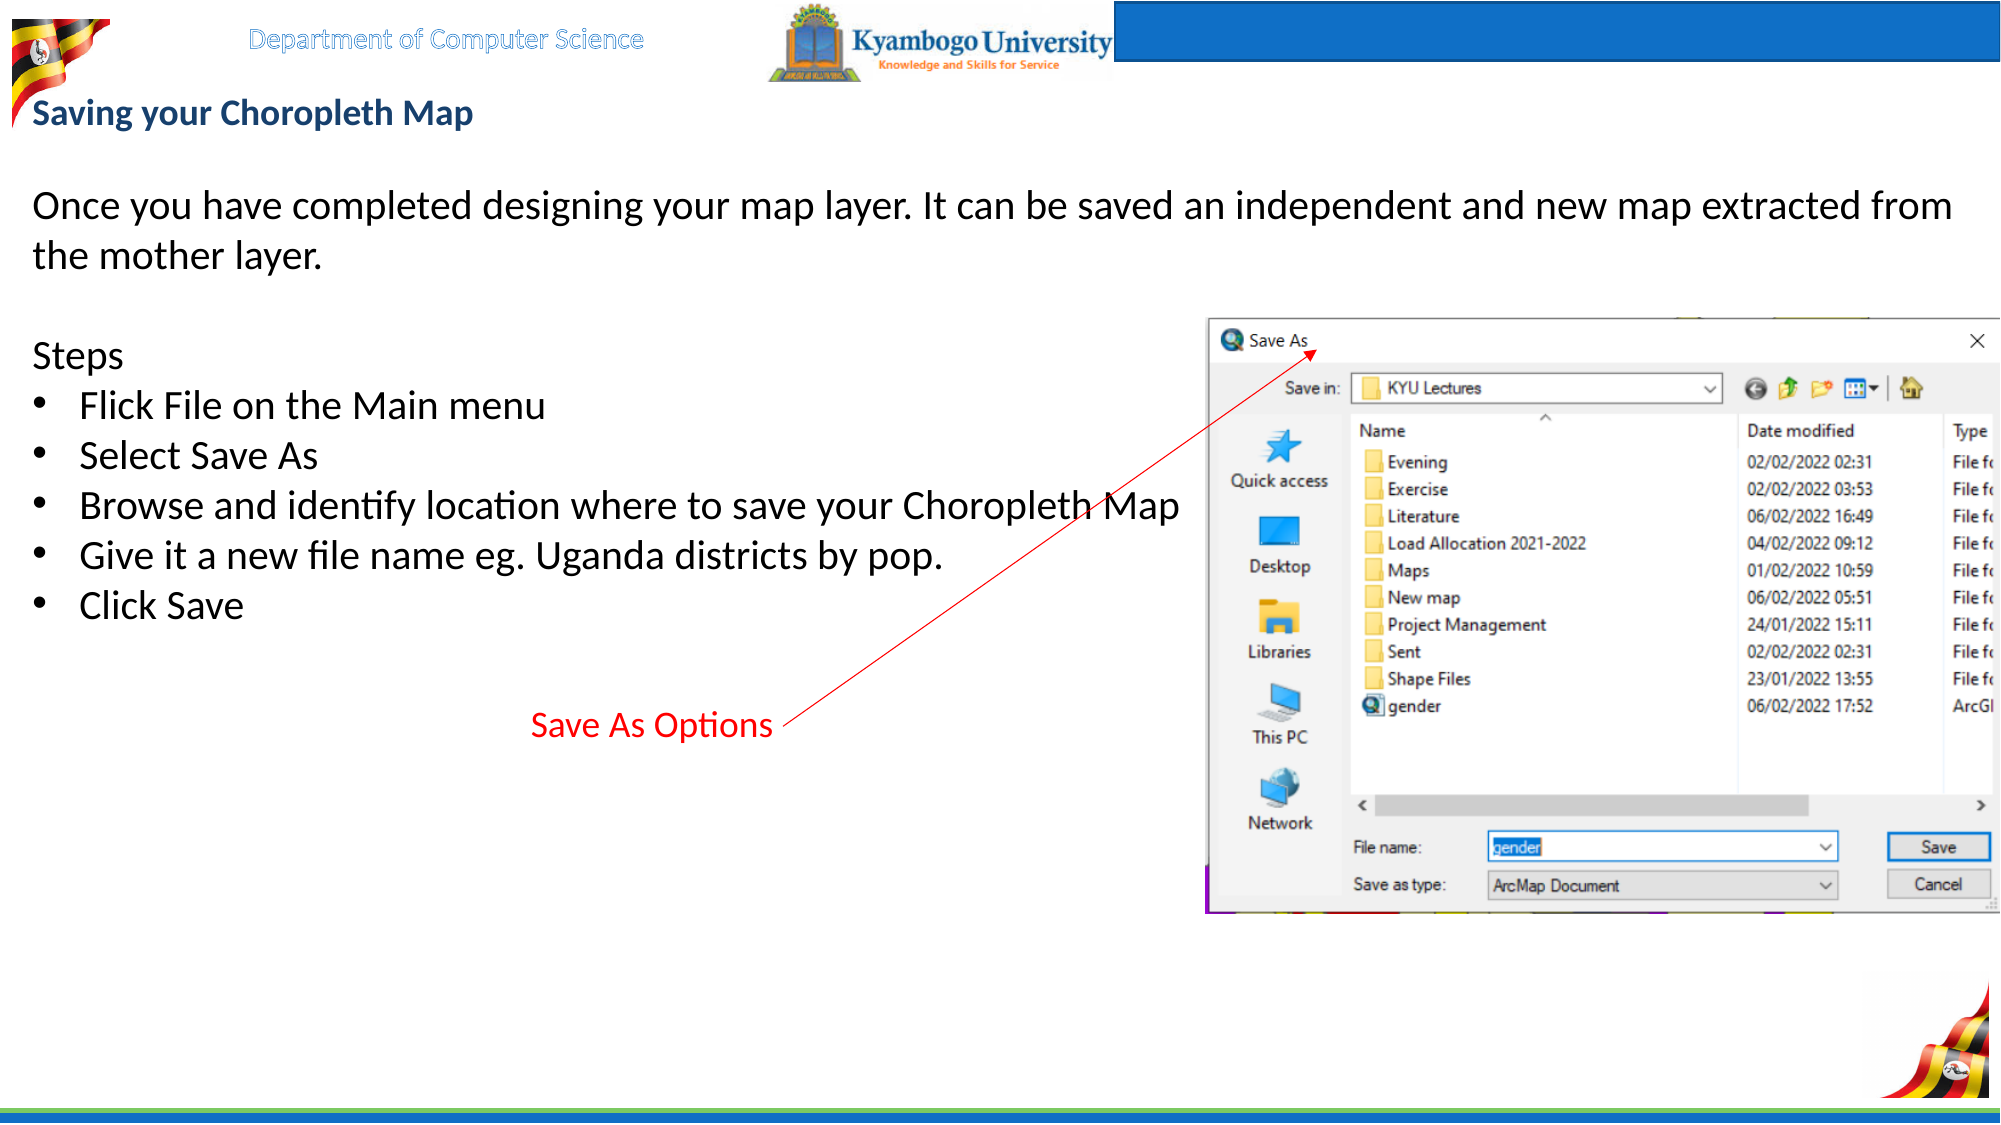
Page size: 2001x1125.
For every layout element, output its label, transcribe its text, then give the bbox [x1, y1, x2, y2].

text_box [783, 349, 1317, 727]
picture [1205, 317, 2000, 914]
picture [12, 19, 138, 145]
picture [758, 2, 1116, 80]
picture [1863, 972, 1989, 1098]
text_box Saving your Choropleth Map Once you have completed designing your map layer. It can be saved an independent and new map extracted from the mother layer. Steps Flick File on the Main menu Select Save As Browse and identify location where to save your Choropleth Map Give it a new file name eg. Uganda districts by pop. Click Save [17, 80, 2000, 725]
text_box Save As Options [516, 692, 823, 753]
